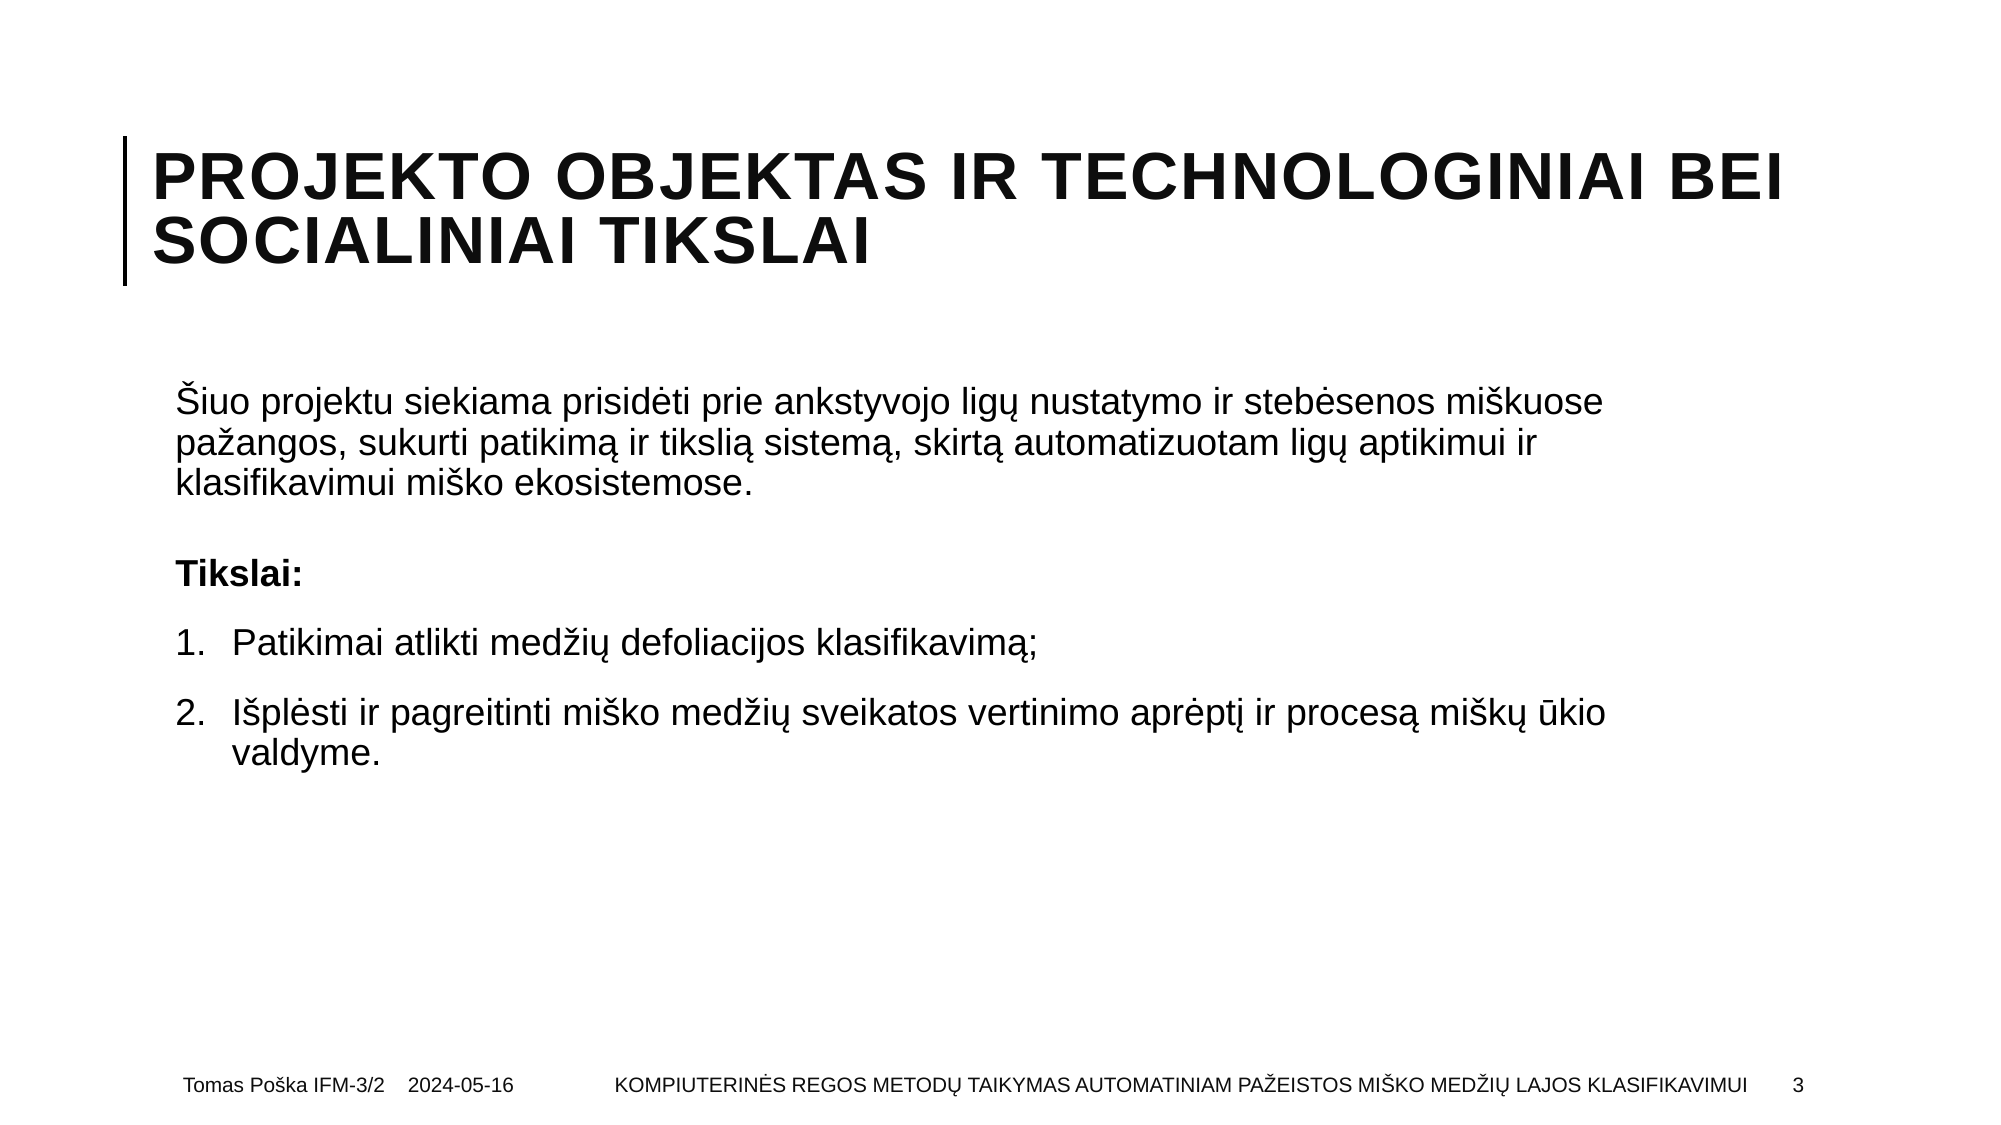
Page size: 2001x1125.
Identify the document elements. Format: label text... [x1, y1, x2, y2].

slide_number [168, 1061, 555, 1107]
title Projekto objektas ir technologiniai bei socialiniai tikslai [137, 135, 1863, 290]
list Šiuo projektu siekiama prisidėti prie ankstyvojo ligų nustatymo ir stebėsenos miškuose pažangos, sukurti patikimą ir tikslią sistemą, skirtą automatizuotam ligų aptikimui ir klasifikavimui miško ekosistemose. Tikslai: Patikimai atlikti medžių defoliacijos klasifikavimą; Išplėsti ir pagreitinti miško medžių sveikatos vertinimo aprėptį ir procesą miškų ūkio valdyme. [168, 375, 1763, 1035]
slide_number 3 [1777, 1061, 1938, 1107]
footer Kompiuterinės regos metodų taikymas automatiniam pažeistos miško medžių lajos klasifikavimui [569, 1061, 1763, 1107]
